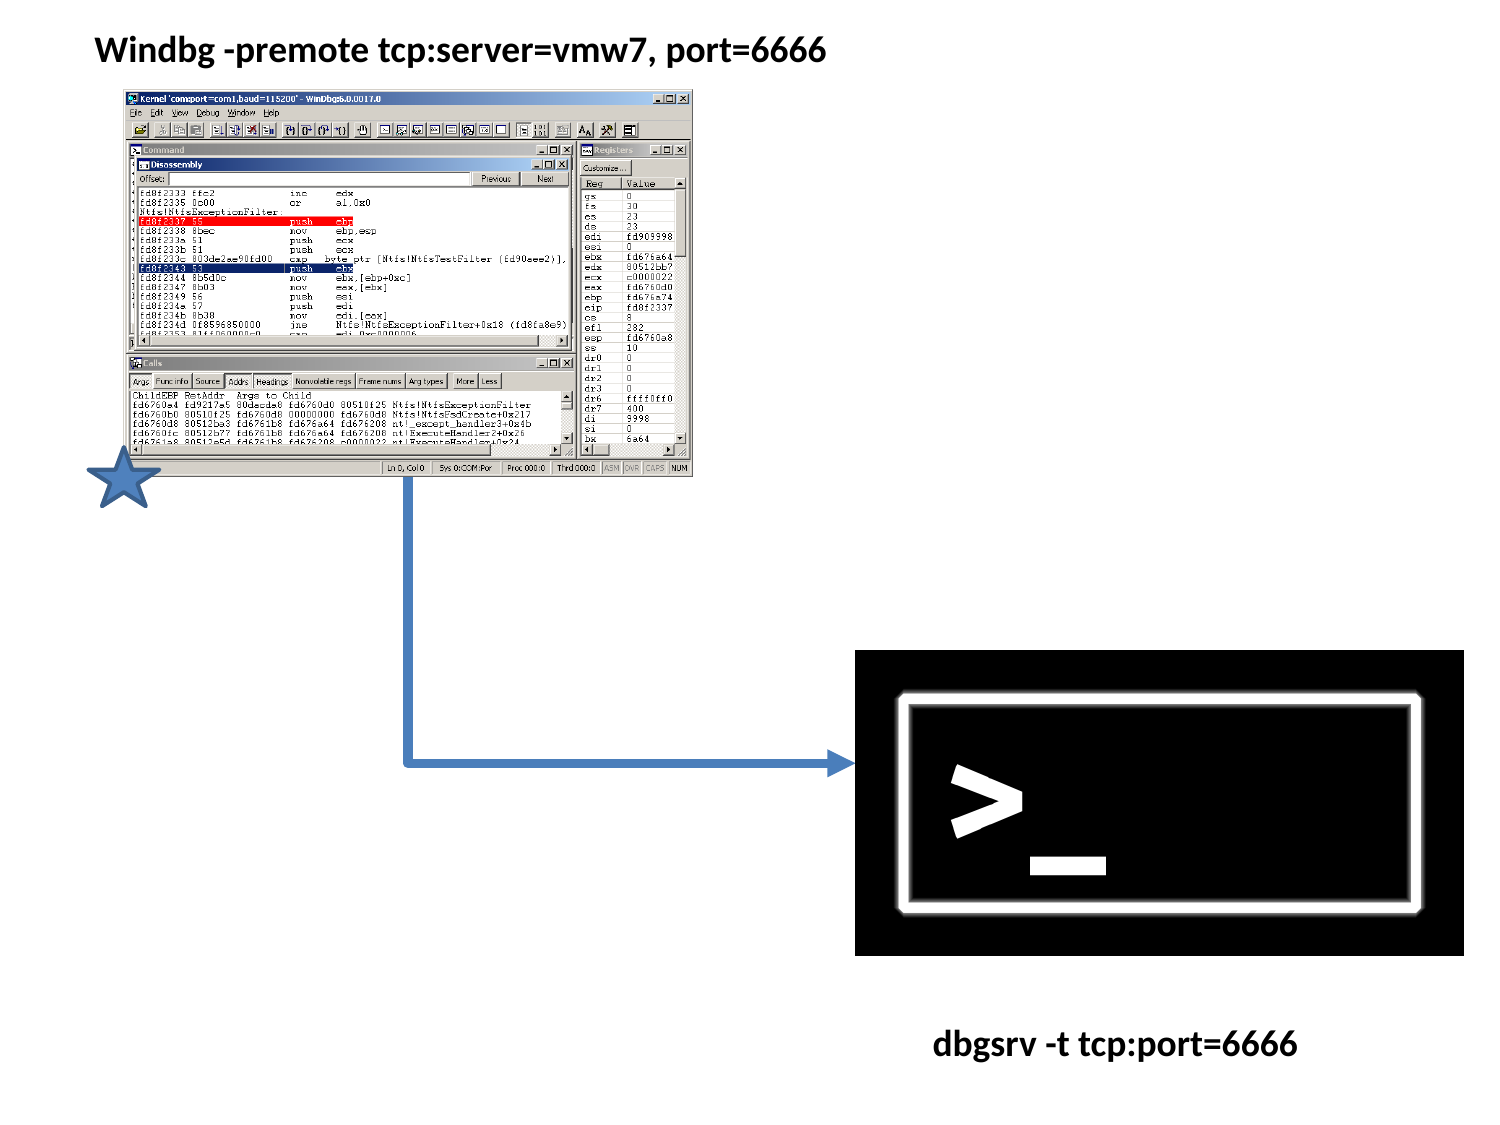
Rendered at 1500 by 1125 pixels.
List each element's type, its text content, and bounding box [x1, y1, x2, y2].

picture [123, 89, 693, 477]
picture [855, 650, 1465, 956]
text_box [86, 456, 148, 508]
text_box Windbg -premote tcp:server=vmw7, port=6666 [79, 17, 843, 78]
text_box dbgsrv -t tcp:port=6666 [917, 1011, 1314, 1072]
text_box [488, 395, 776, 844]
